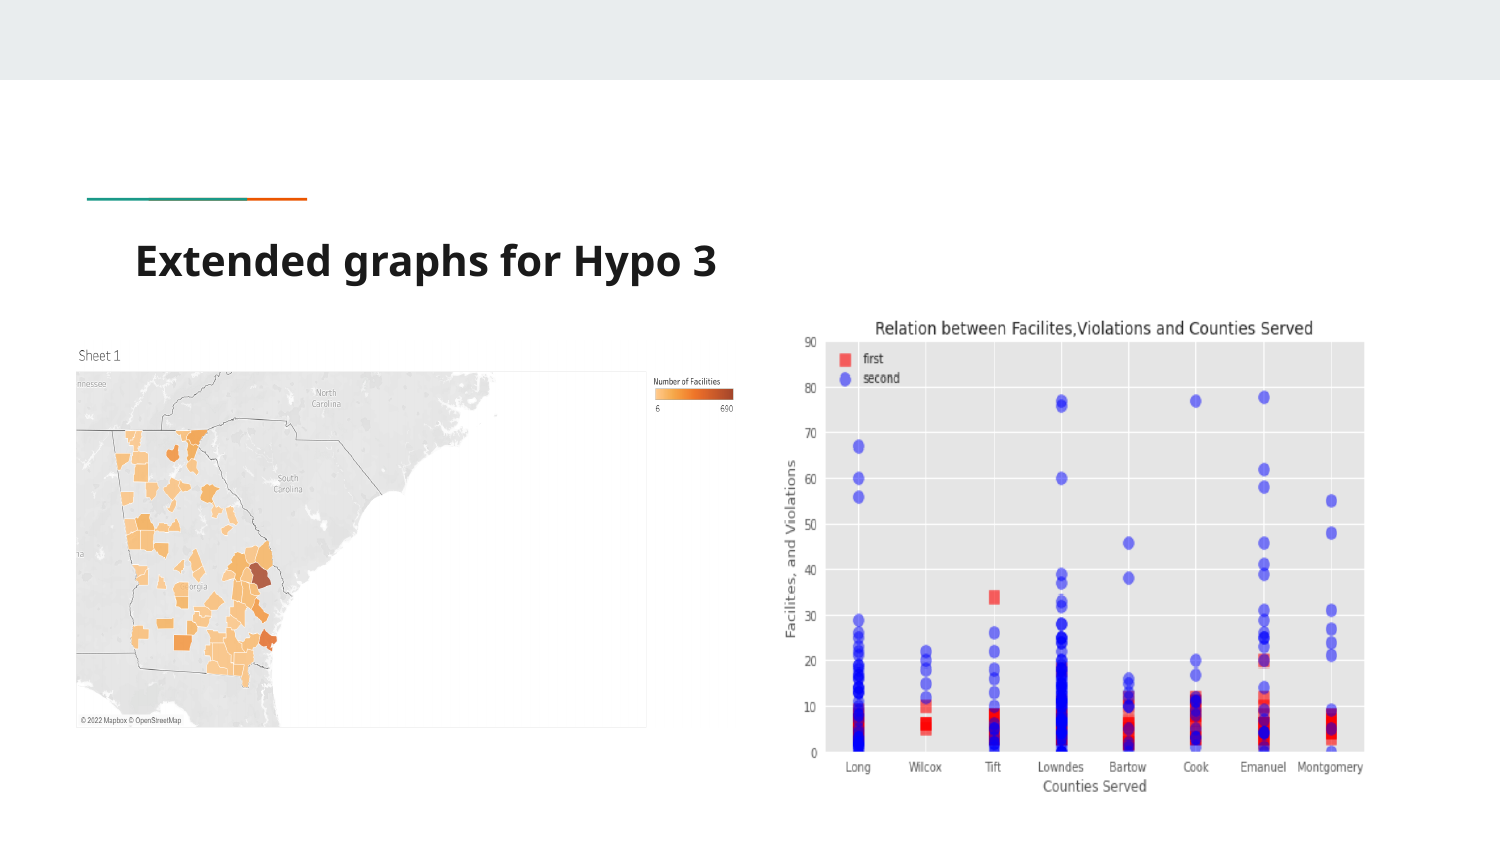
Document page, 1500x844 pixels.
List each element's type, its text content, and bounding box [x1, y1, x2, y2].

picture [768, 303, 1463, 815]
title Extended graphs for Hypo 3 [119, 216, 1381, 305]
picture [76, 340, 736, 728]
